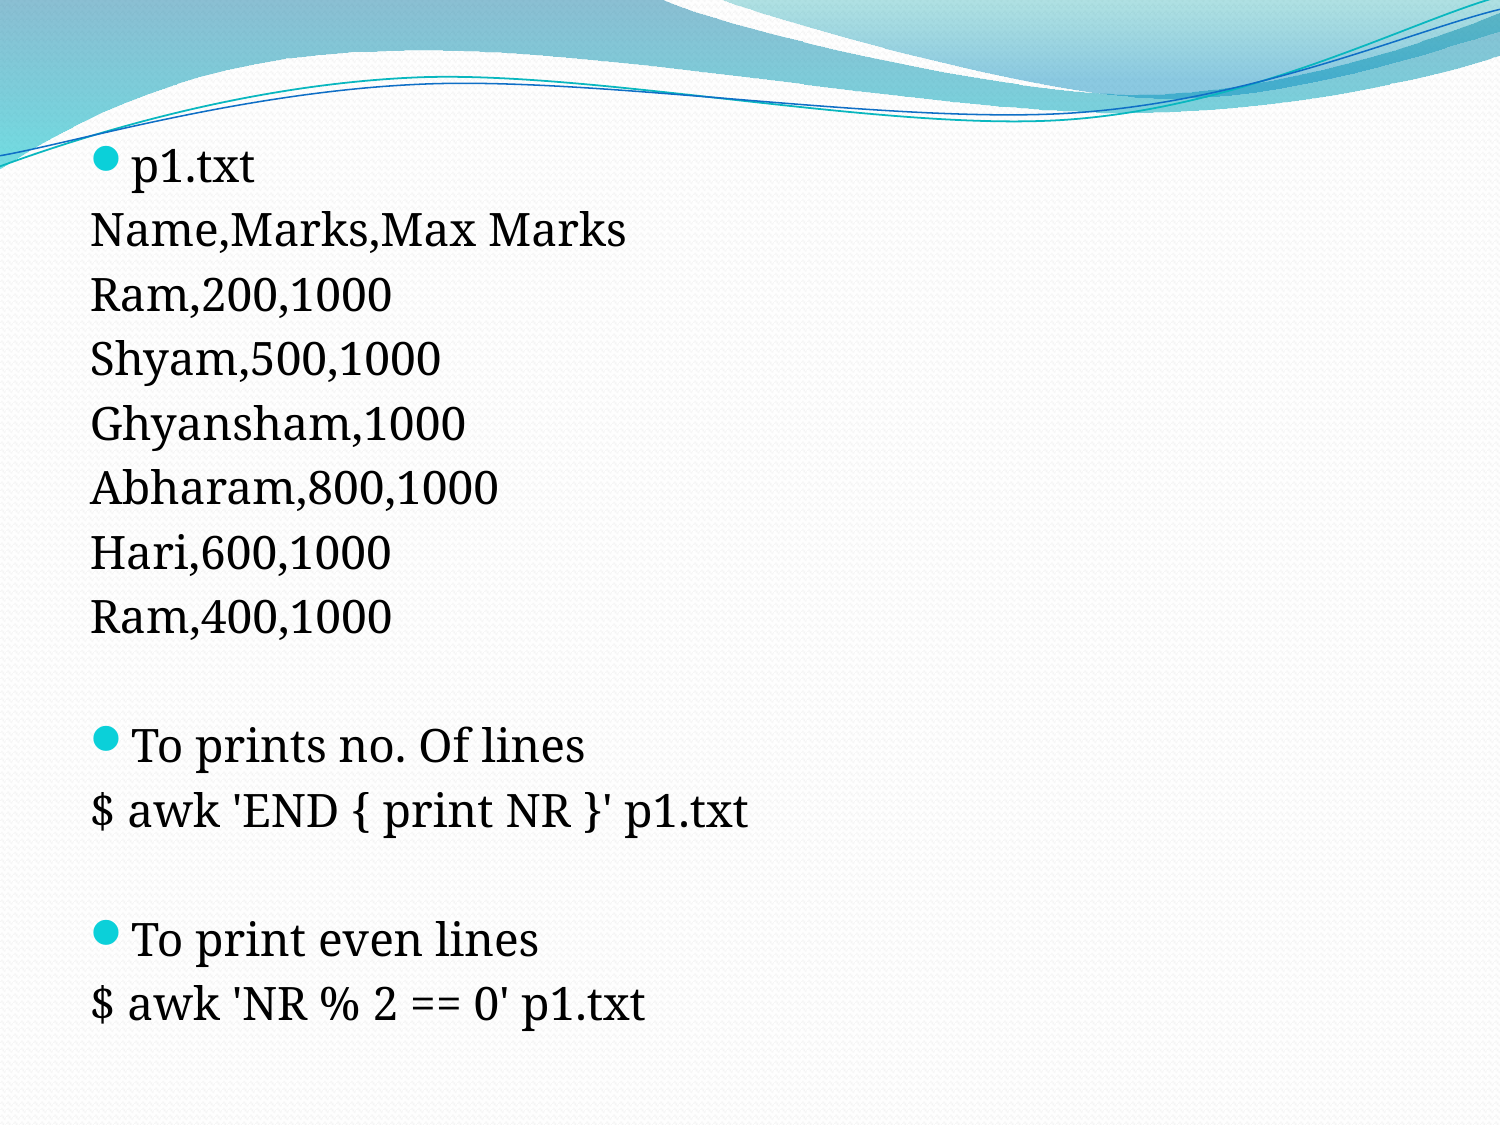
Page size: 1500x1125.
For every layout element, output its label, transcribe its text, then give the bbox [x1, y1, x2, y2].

list p1.txt Name,Marks,Max Marks Ram,200,1000 Shyam,500,1000 Ghyansham,1000 Abharam,800,1000 Hari,600,1000 Ram,400,1000 To prints no. Of lines $ awk 'END { print NR }' p1.txt To print even lines $ awk 'NR % 2 == 0' p1.txt [75, 128, 1425, 1038]
